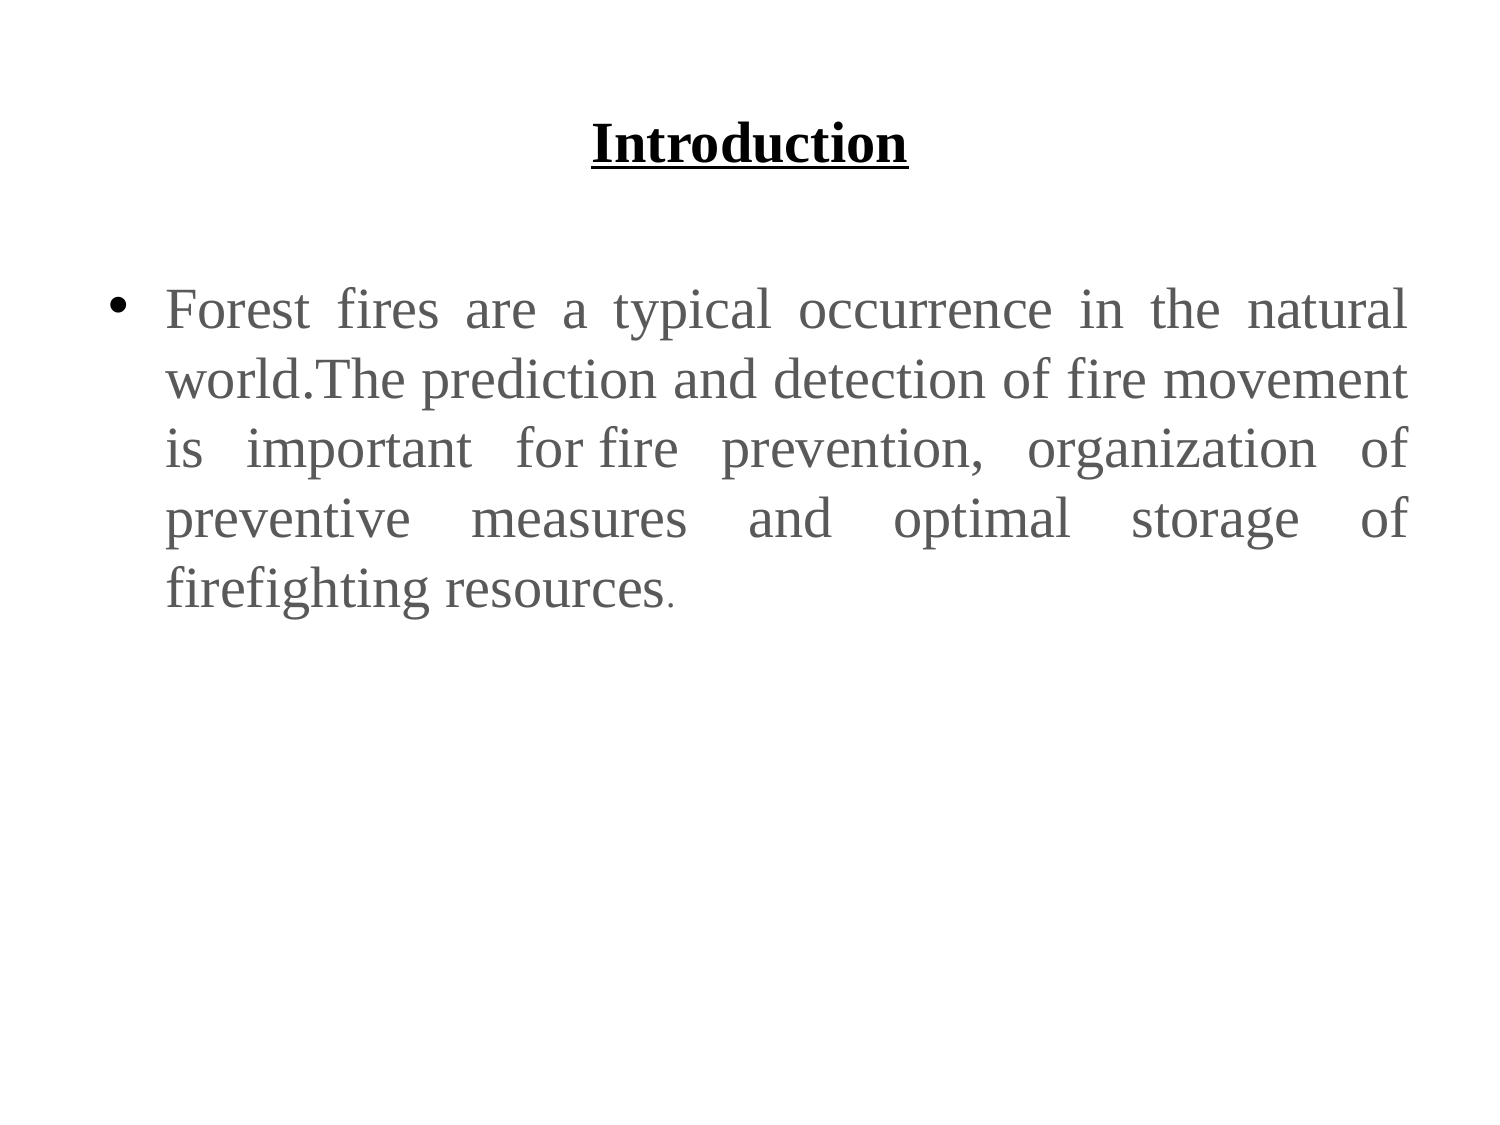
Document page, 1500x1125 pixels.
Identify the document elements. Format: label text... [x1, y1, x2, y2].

title Introduction [75, 45, 1425, 233]
list Forest fires are a typical occurrence in the natural world.The prediction and detection of fire movement is important for fire prevention, organization of preventive measures and optimal storage of firefighting resources. [75, 262, 1425, 1005]
